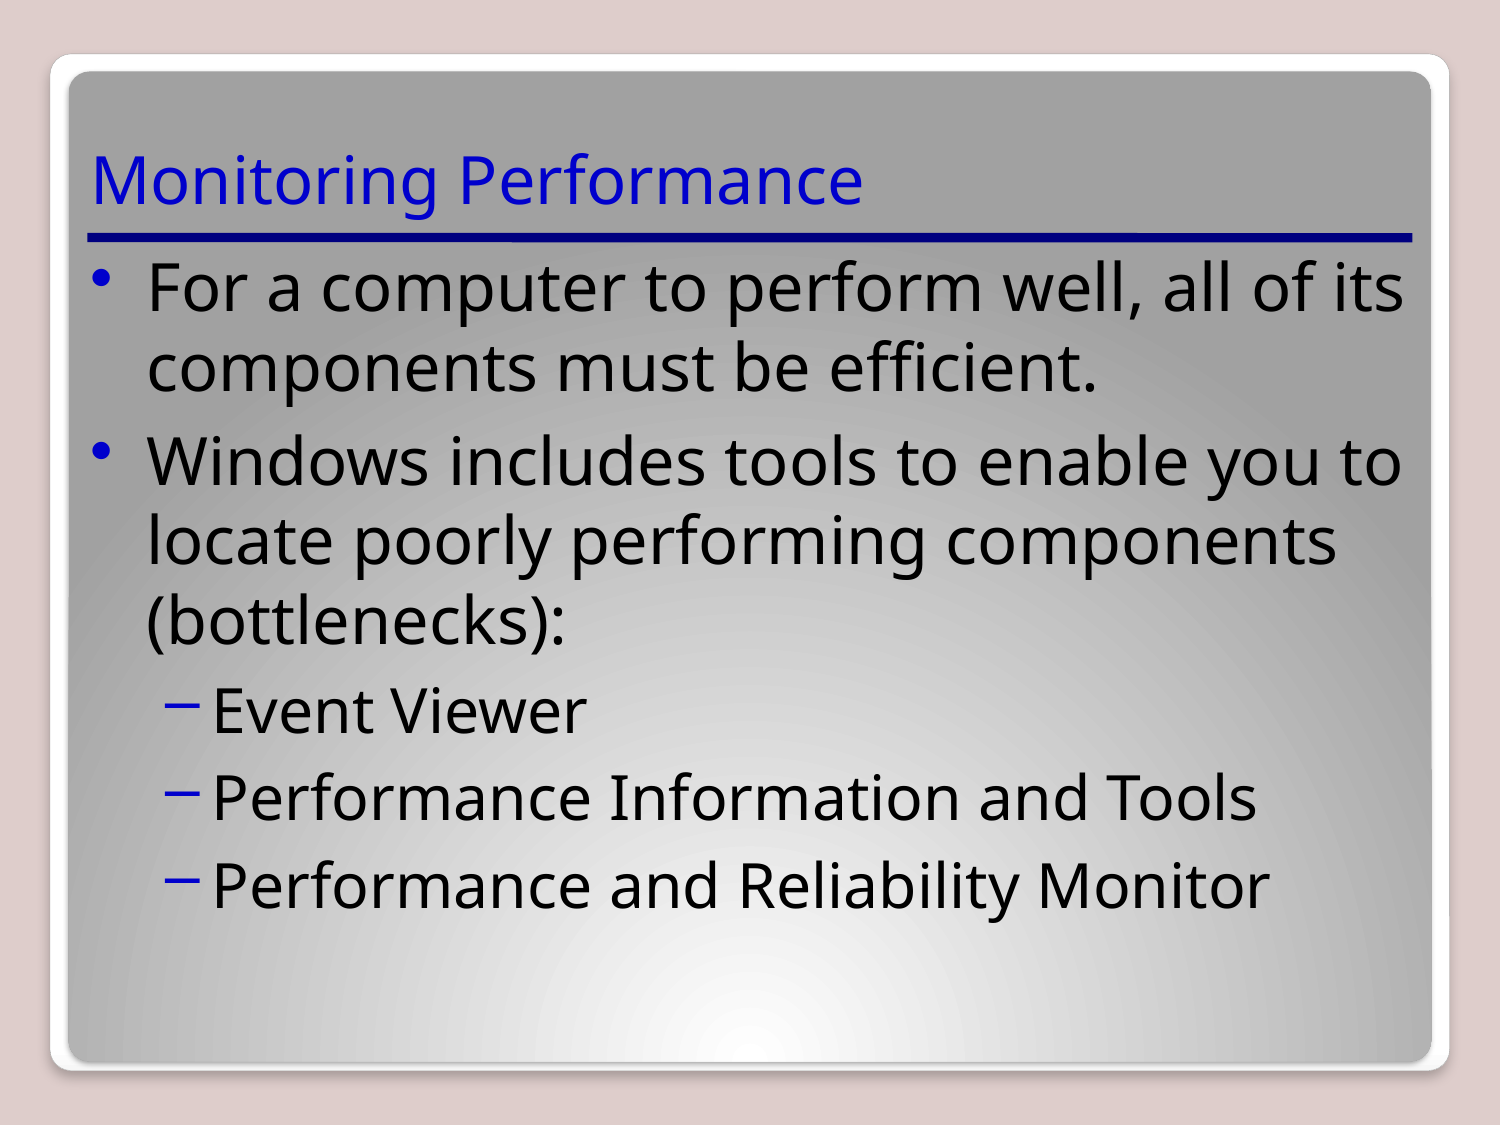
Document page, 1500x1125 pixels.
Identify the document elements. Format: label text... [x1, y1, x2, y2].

list For a computer to perform well, all of its components must be efficient. Windows includes tools to enable you to locate poorly performing components (bottlenecks): Event Viewer Performance Information and Tools Performance and Reliability Monitor [74, 237, 1426, 1063]
title Monitoring Performance [74, 74, 1426, 226]
